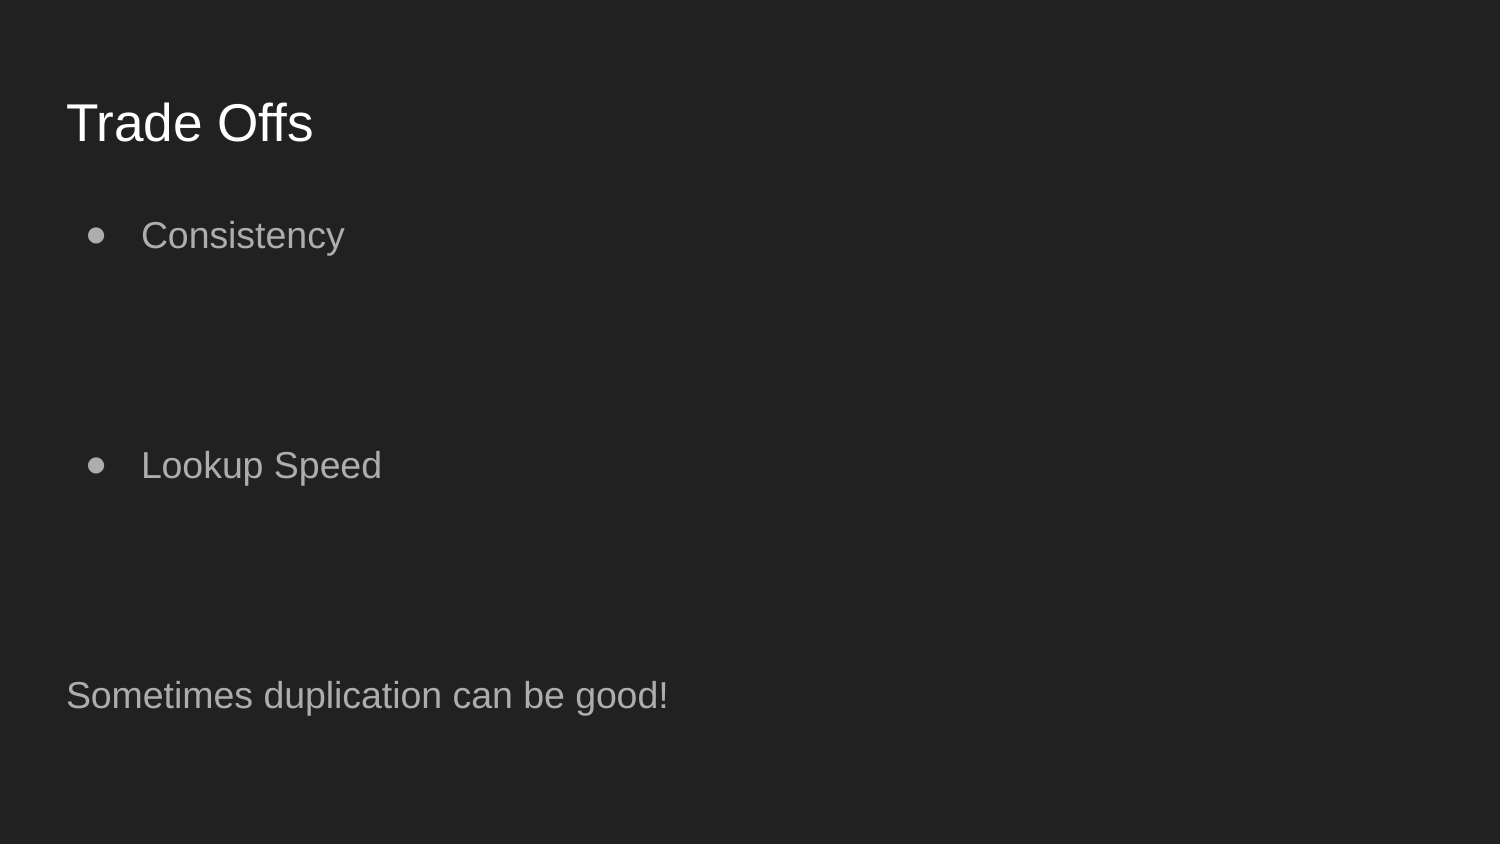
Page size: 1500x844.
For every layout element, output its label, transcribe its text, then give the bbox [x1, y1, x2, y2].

title Trade Offs [51, 72, 1449, 167]
list Consistency Lookup Speed Sometimes duplication can be good! [51, 189, 1449, 750]
